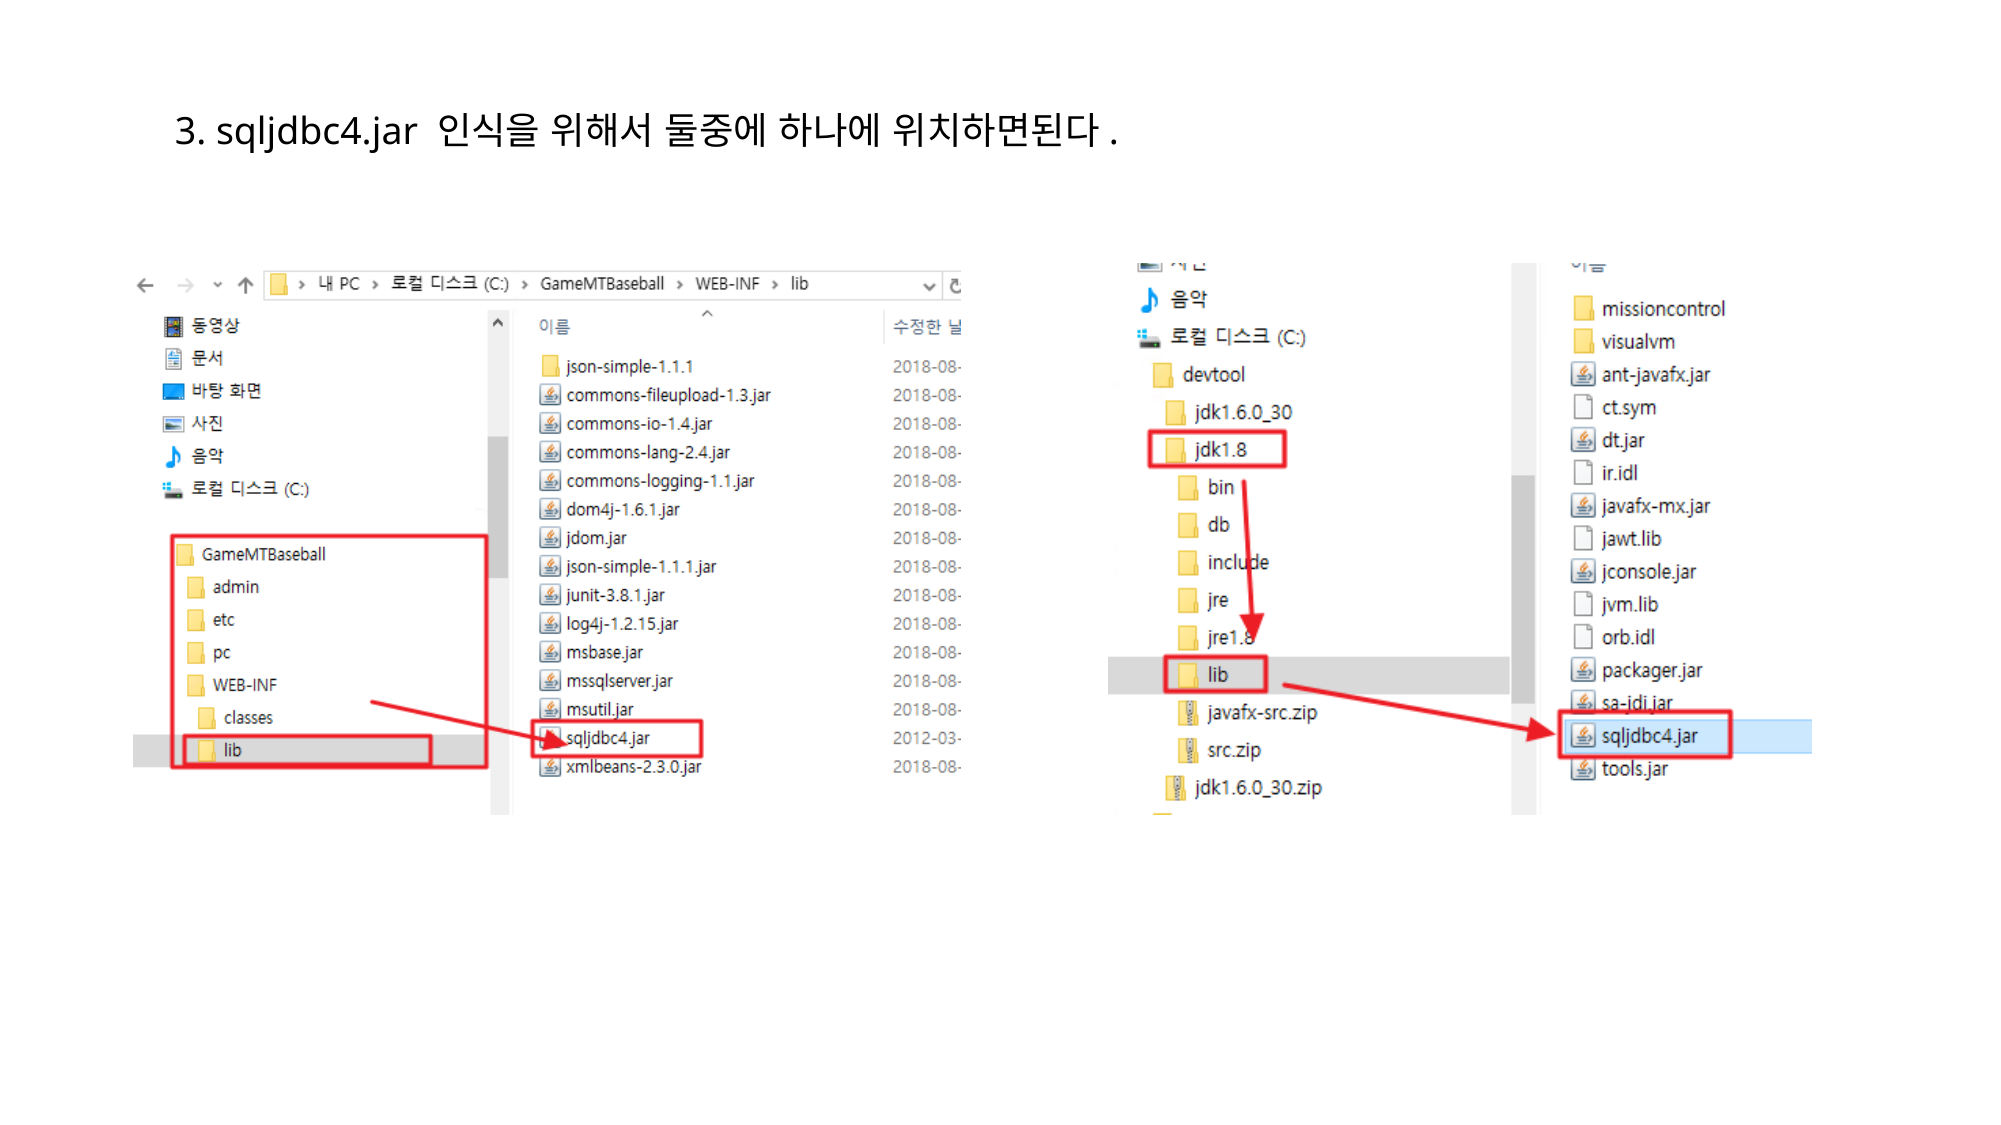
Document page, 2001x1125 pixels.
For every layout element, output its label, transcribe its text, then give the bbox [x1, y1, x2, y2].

text_box 3. sqljdbc4.jar 인식을 위해서 둘중에 하나에 위치하면된다. [160, 99, 1542, 160]
picture [1108, 263, 1812, 815]
picture [133, 268, 961, 815]
